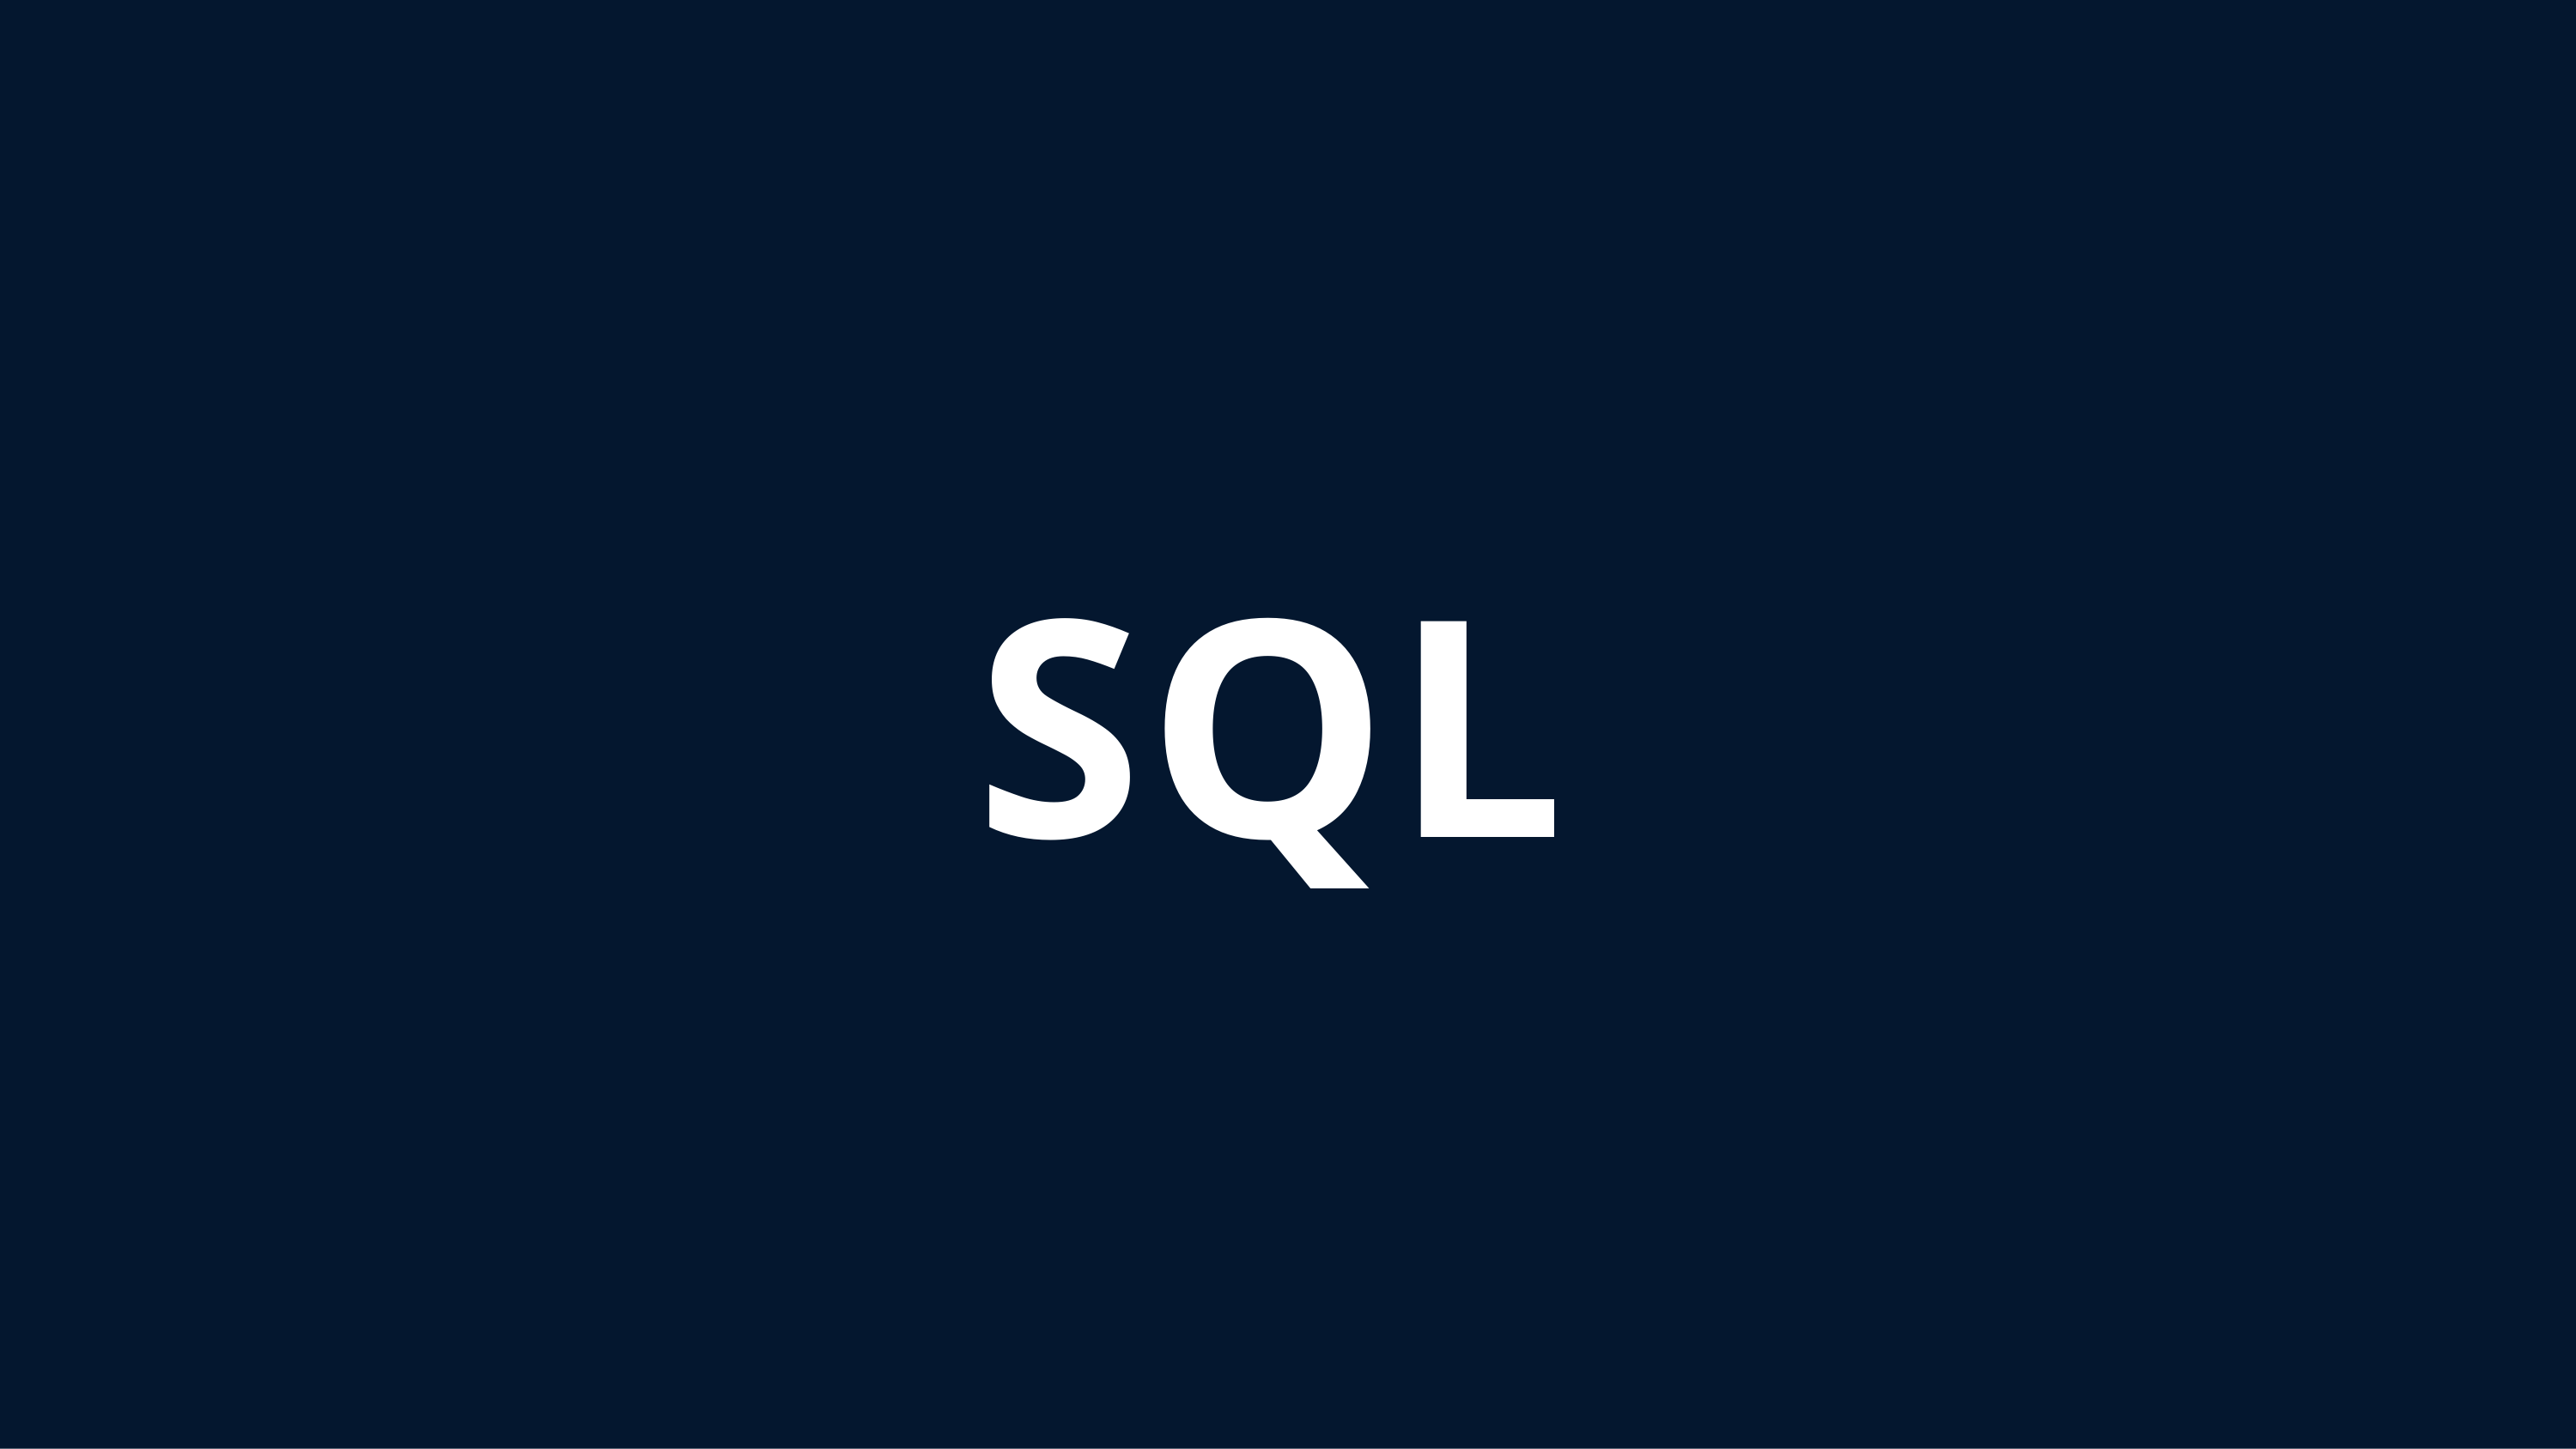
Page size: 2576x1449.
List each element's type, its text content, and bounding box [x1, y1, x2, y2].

text_box SQL [902, 434, 1674, 898]
